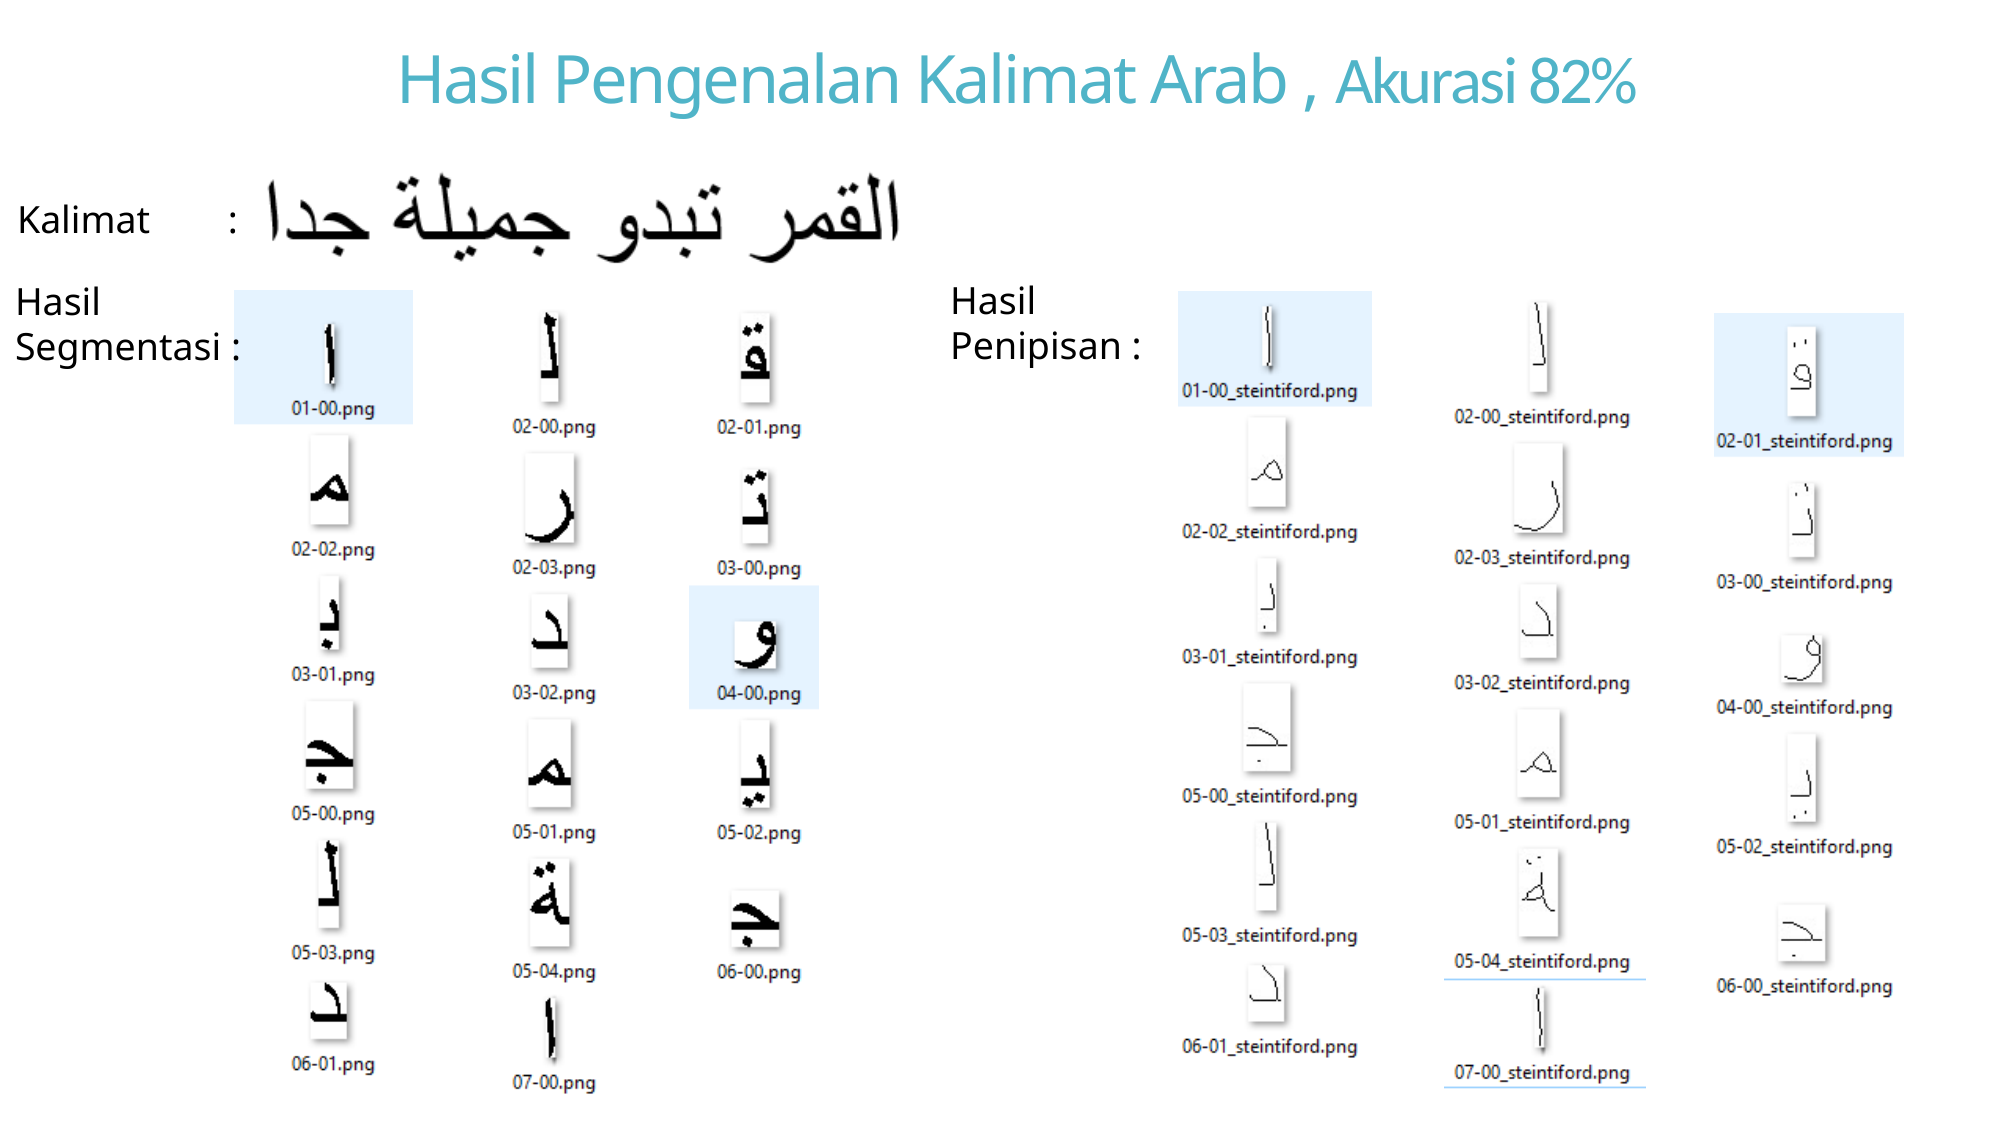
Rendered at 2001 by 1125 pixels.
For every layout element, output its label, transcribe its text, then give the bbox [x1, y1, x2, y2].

picture [234, 290, 414, 1095]
picture [1443, 281, 1647, 1101]
picture [465, 283, 637, 1122]
text_box Hasil Segmentasi : [0, 270, 256, 376]
text_box Kalimat : [2, 188, 235, 249]
text_box Hasil Pengenalan Kalimat Arab , Akurasi 82% [133, 26, 1902, 141]
picture [1714, 313, 1904, 1035]
picture [1177, 291, 1373, 1075]
picture [235, 167, 907, 271]
text_box Hasil Penipisan : [935, 269, 1157, 375]
picture [689, 290, 819, 1013]
